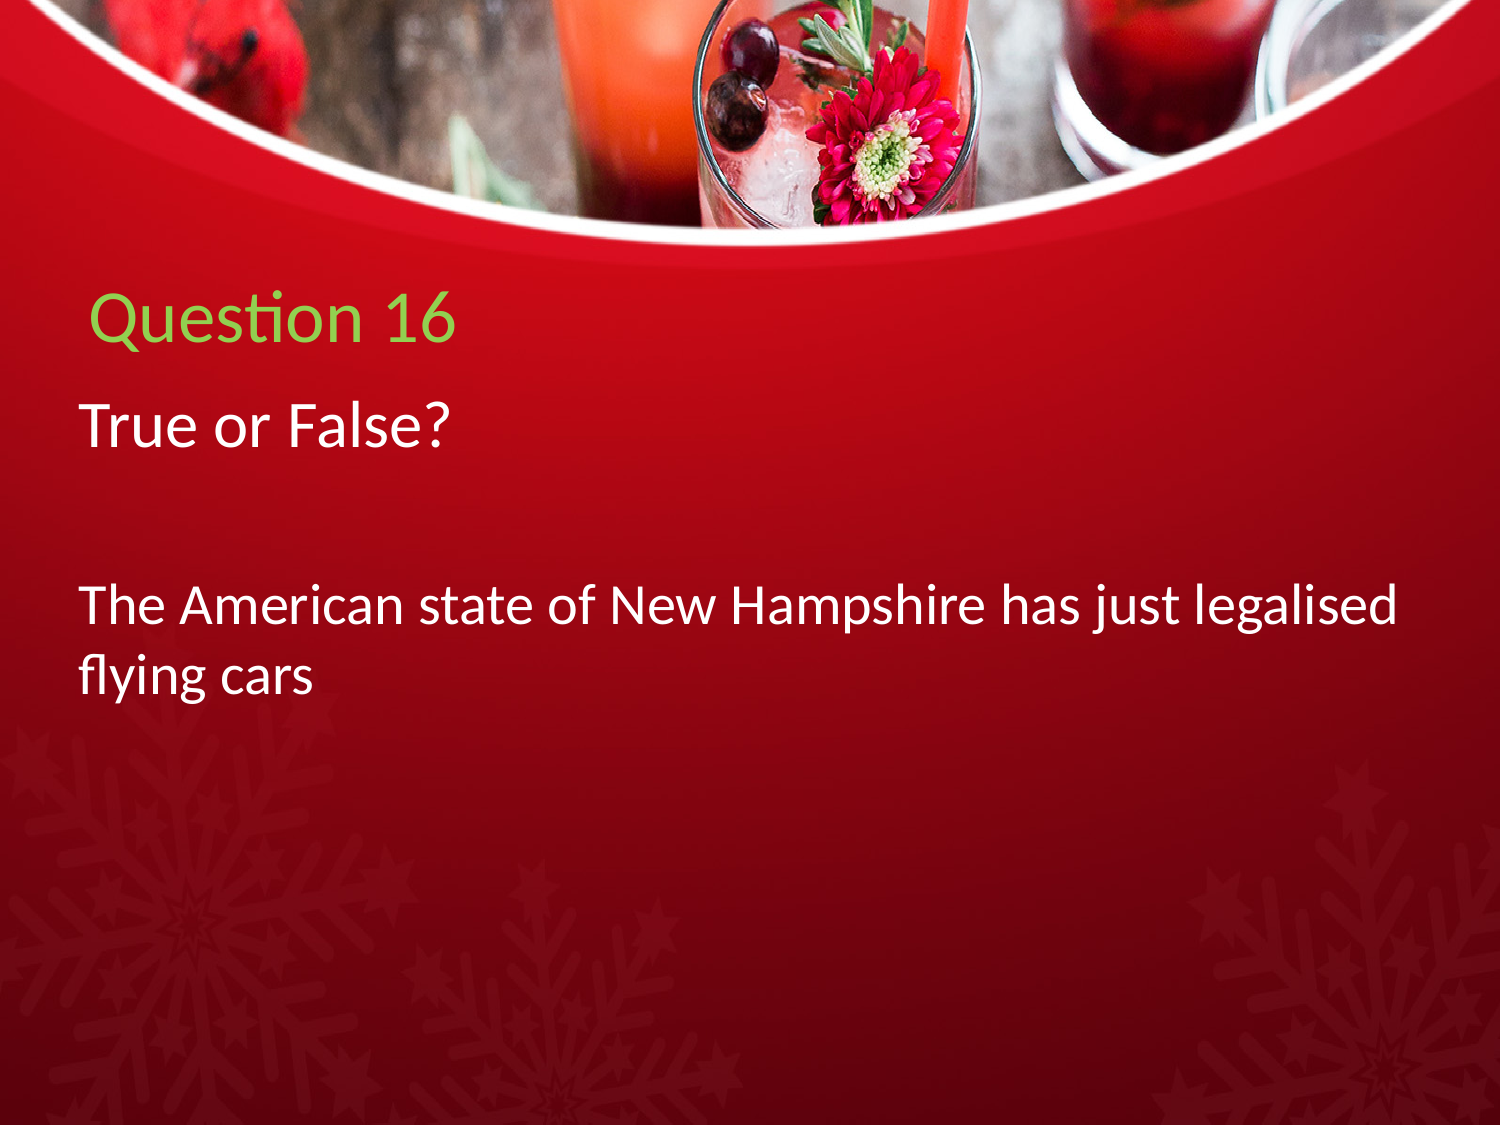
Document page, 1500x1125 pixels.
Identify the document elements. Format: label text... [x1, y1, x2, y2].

title Question 16 [73, 228, 1427, 373]
picture [0, 0, 1500, 1125]
list True or False? The American state of New Hampshire has just legalised flying cars [41, 373, 1471, 1035]
